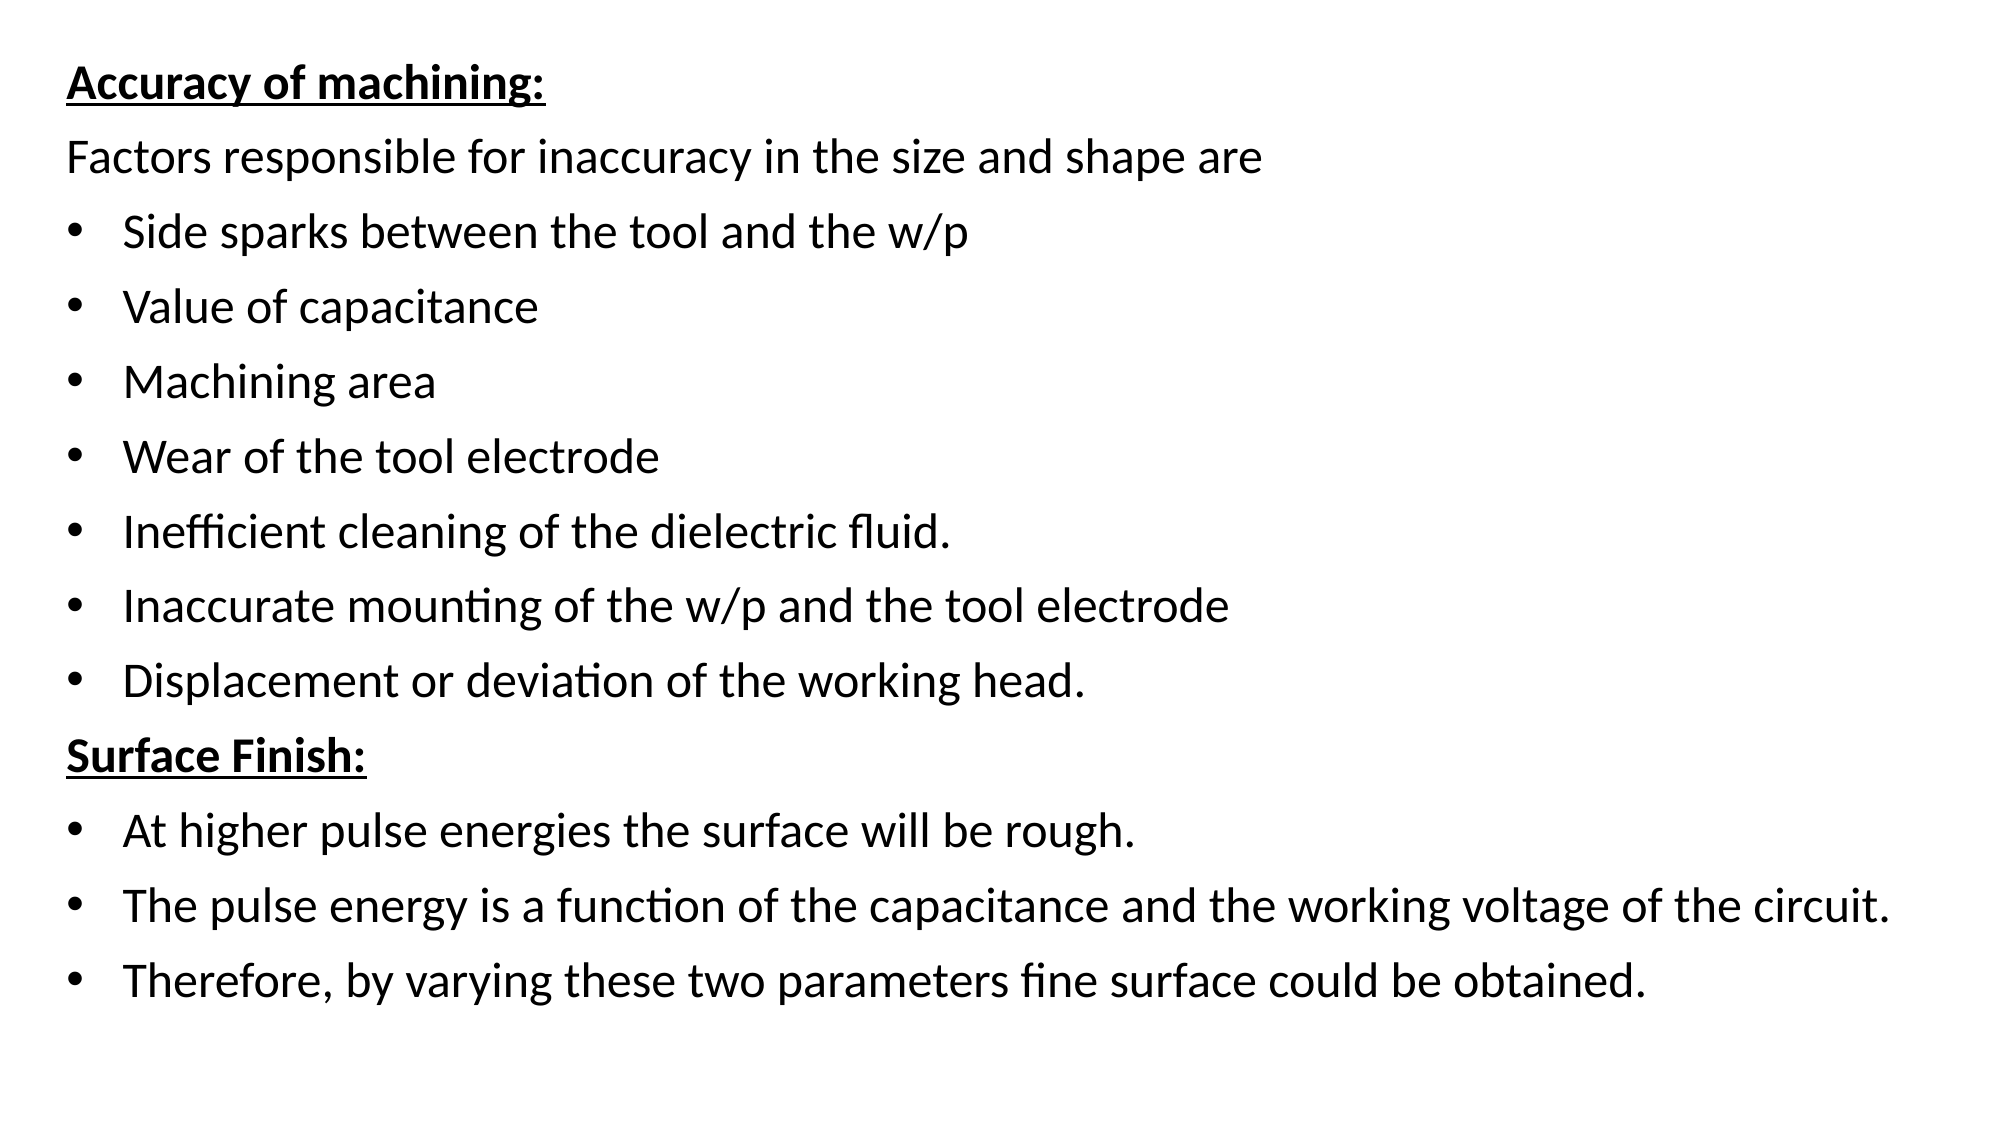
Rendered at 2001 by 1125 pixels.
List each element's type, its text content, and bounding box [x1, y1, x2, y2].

subtitle Accuracy of machining: Factors responsible for inaccuracy in the size and shape are Side sparks between the tool and the w/p Value of capacitance Machining area Wear of the tool electrode Inefficient cleaning of the dielectric fluid. Inaccurate mounting of the w/p and the tool electrode Displacement or deviation of the working head. Surface Finish: At higher pulse energies the surface will be rough. The pulse energy is a function of the capacitance and the working voltage of the circuit. Therefore, by varying these two parameters fine surface could be obtained. [51, 48, 1946, 1102]
